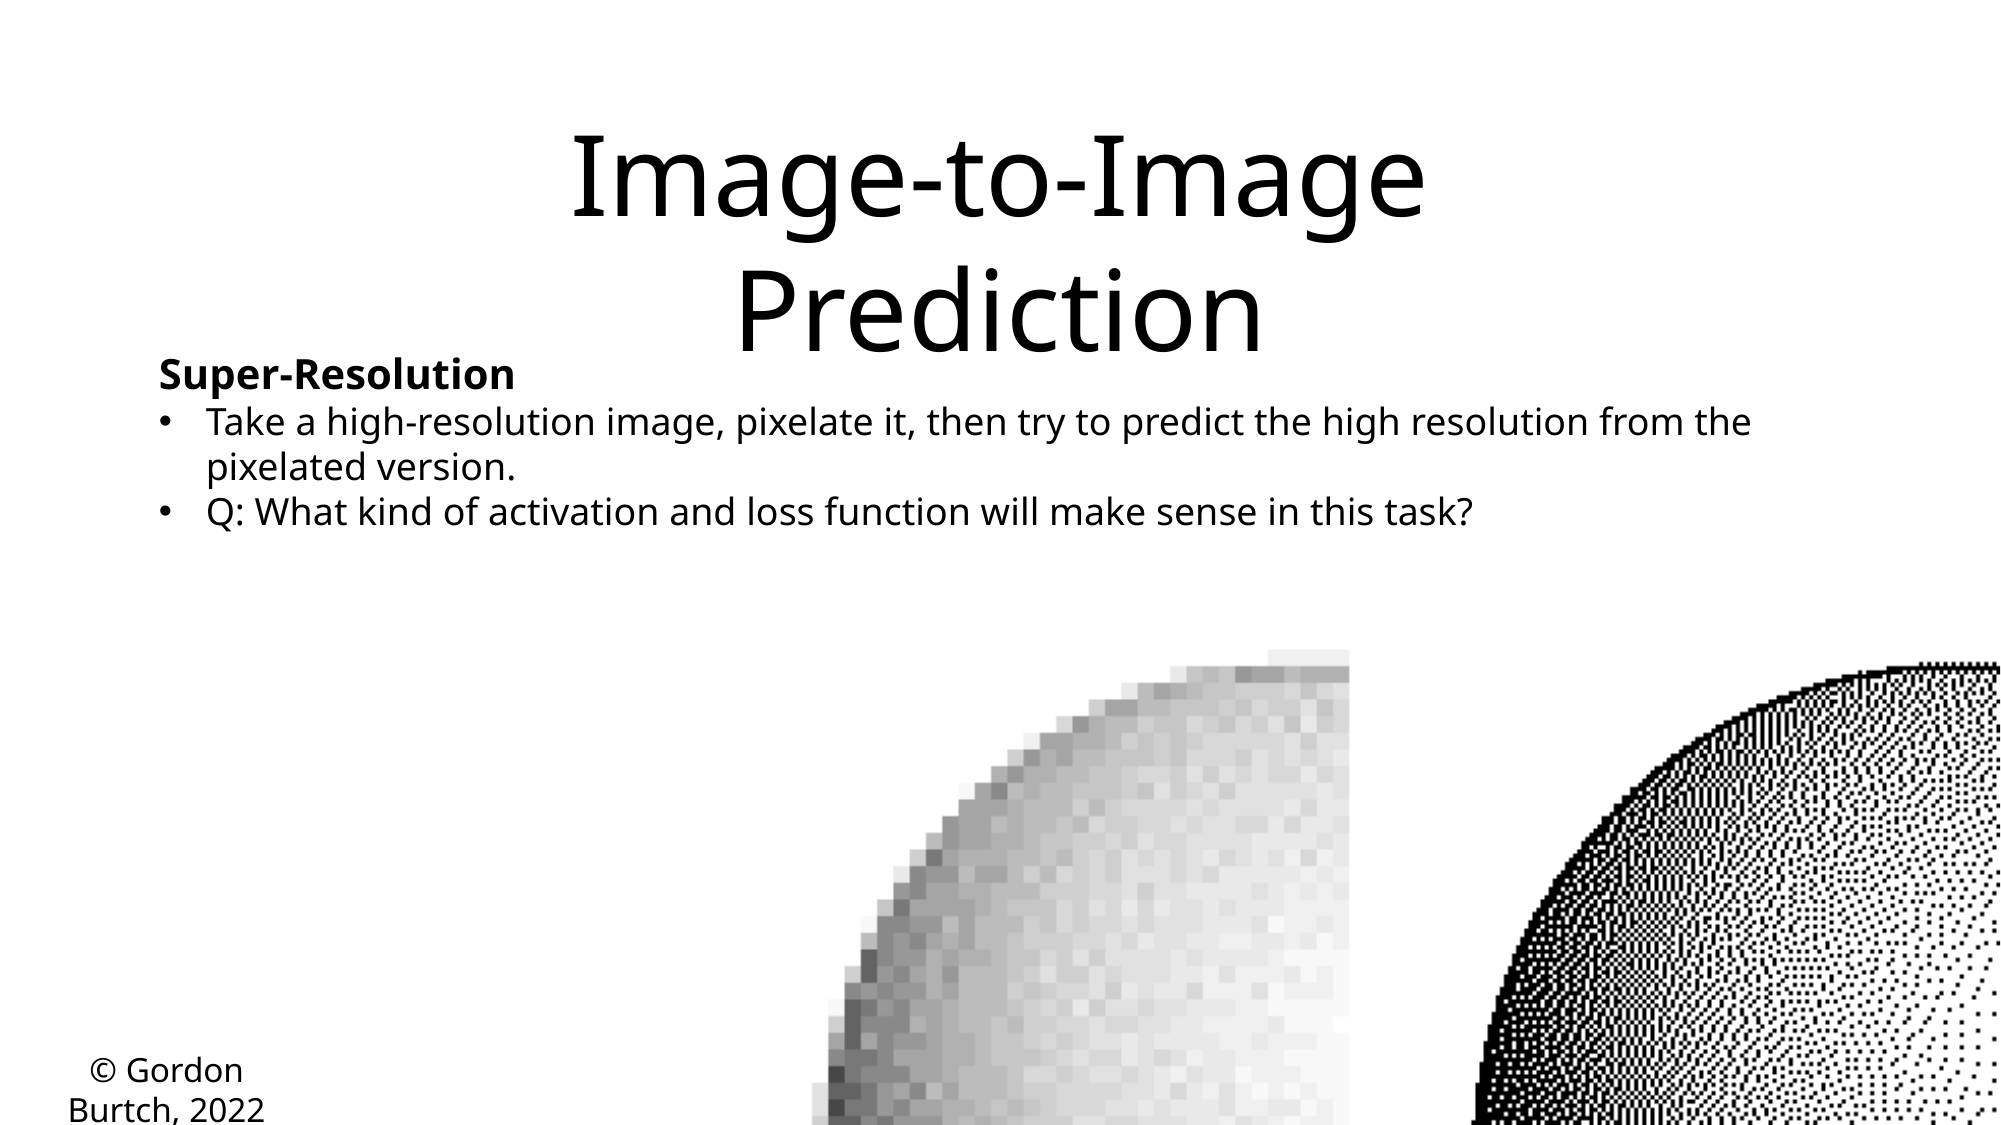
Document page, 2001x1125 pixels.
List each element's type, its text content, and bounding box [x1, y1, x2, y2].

text_box Super-Resolution Take a high-resolution image, pixelate it, then try to predict the high resolution from the pixelated version. Q: What kind of activation and loss function will make sense in this task? [144, 340, 1788, 541]
text_box Image-to-Image Prediction [470, 96, 1530, 340]
picture [780, 634, 2001, 1125]
